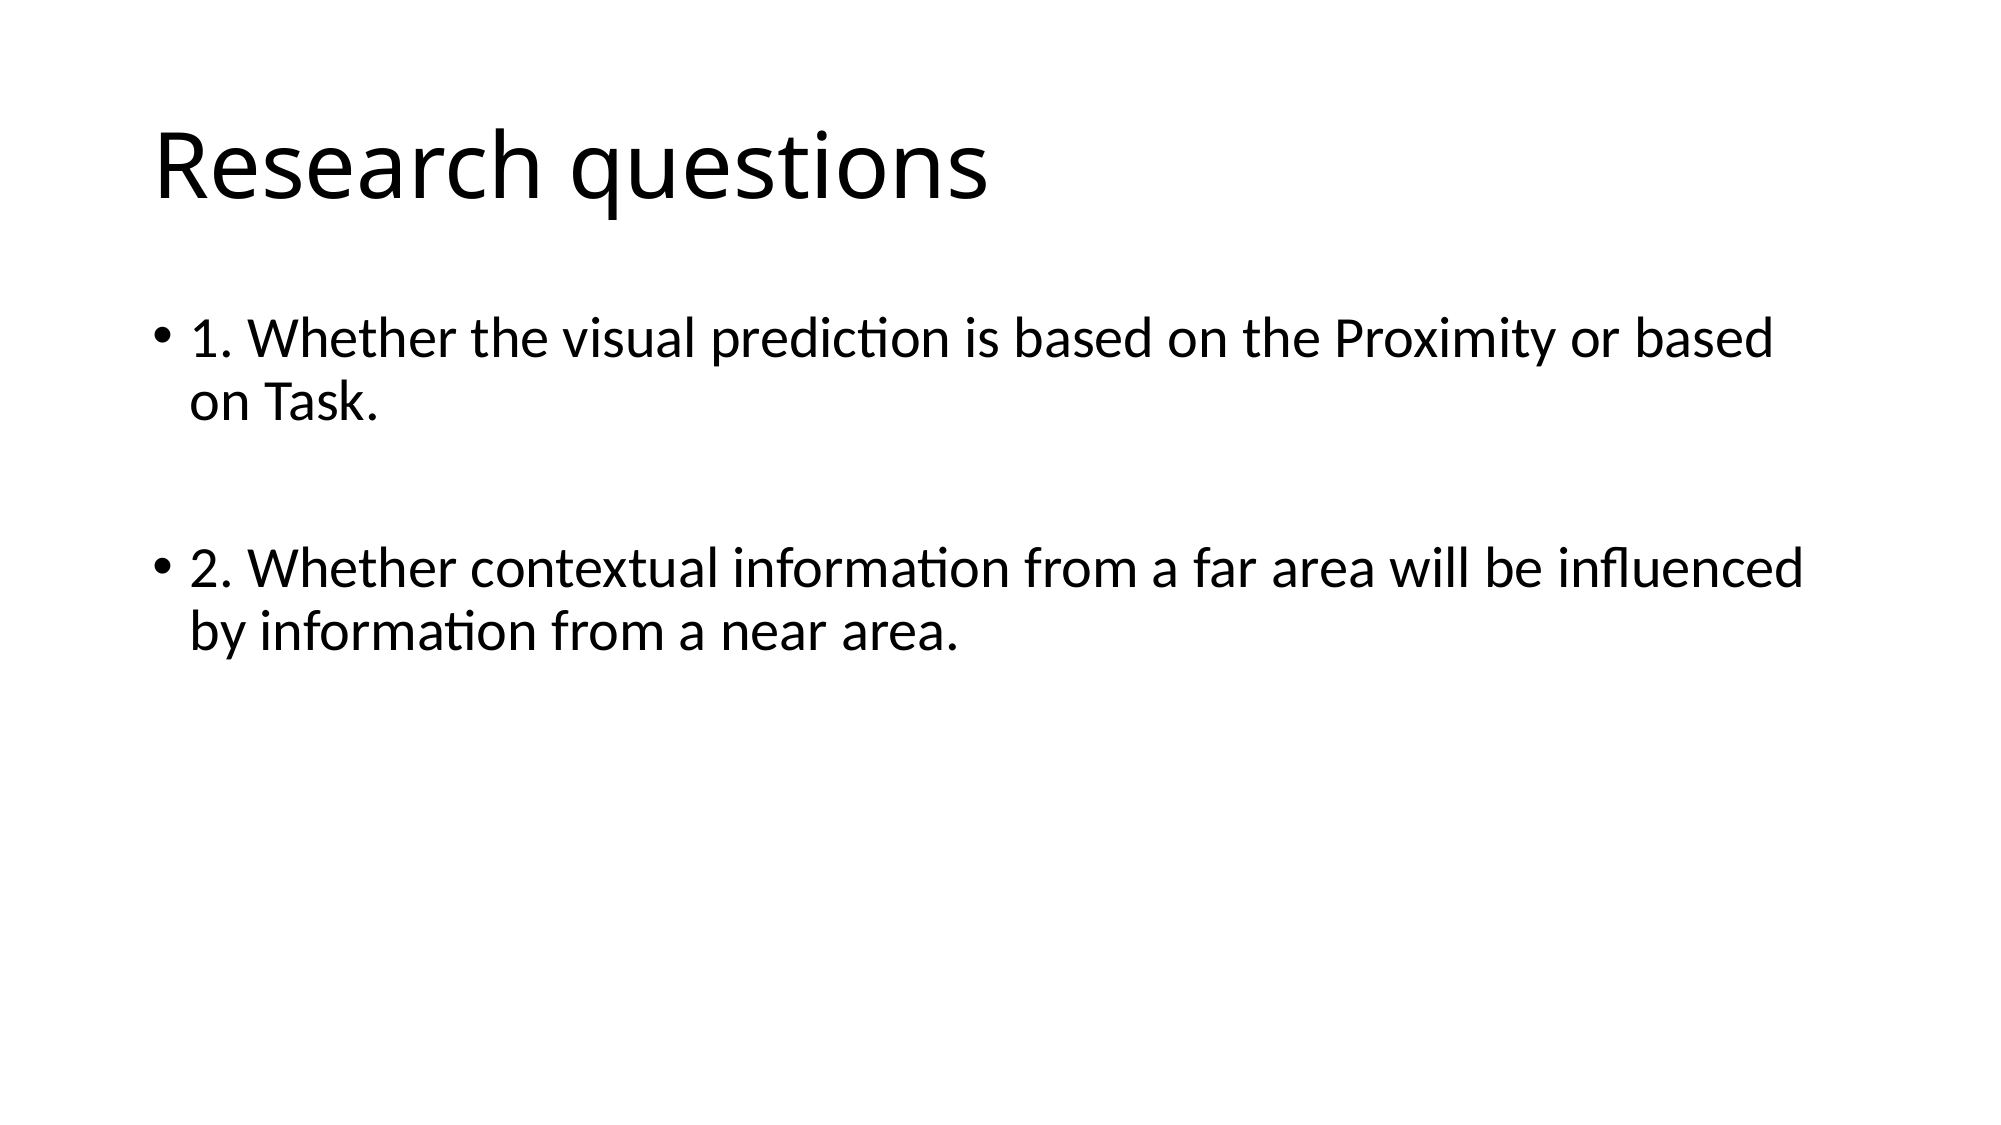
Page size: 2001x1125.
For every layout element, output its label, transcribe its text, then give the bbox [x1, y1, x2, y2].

list 1. Whether the visual prediction is based on the Proximity or based on Task. 2. Whether contextual information from a far area will be influenced by information from a near area. [137, 299, 1863, 1014]
title Research questions [137, 59, 1863, 278]
